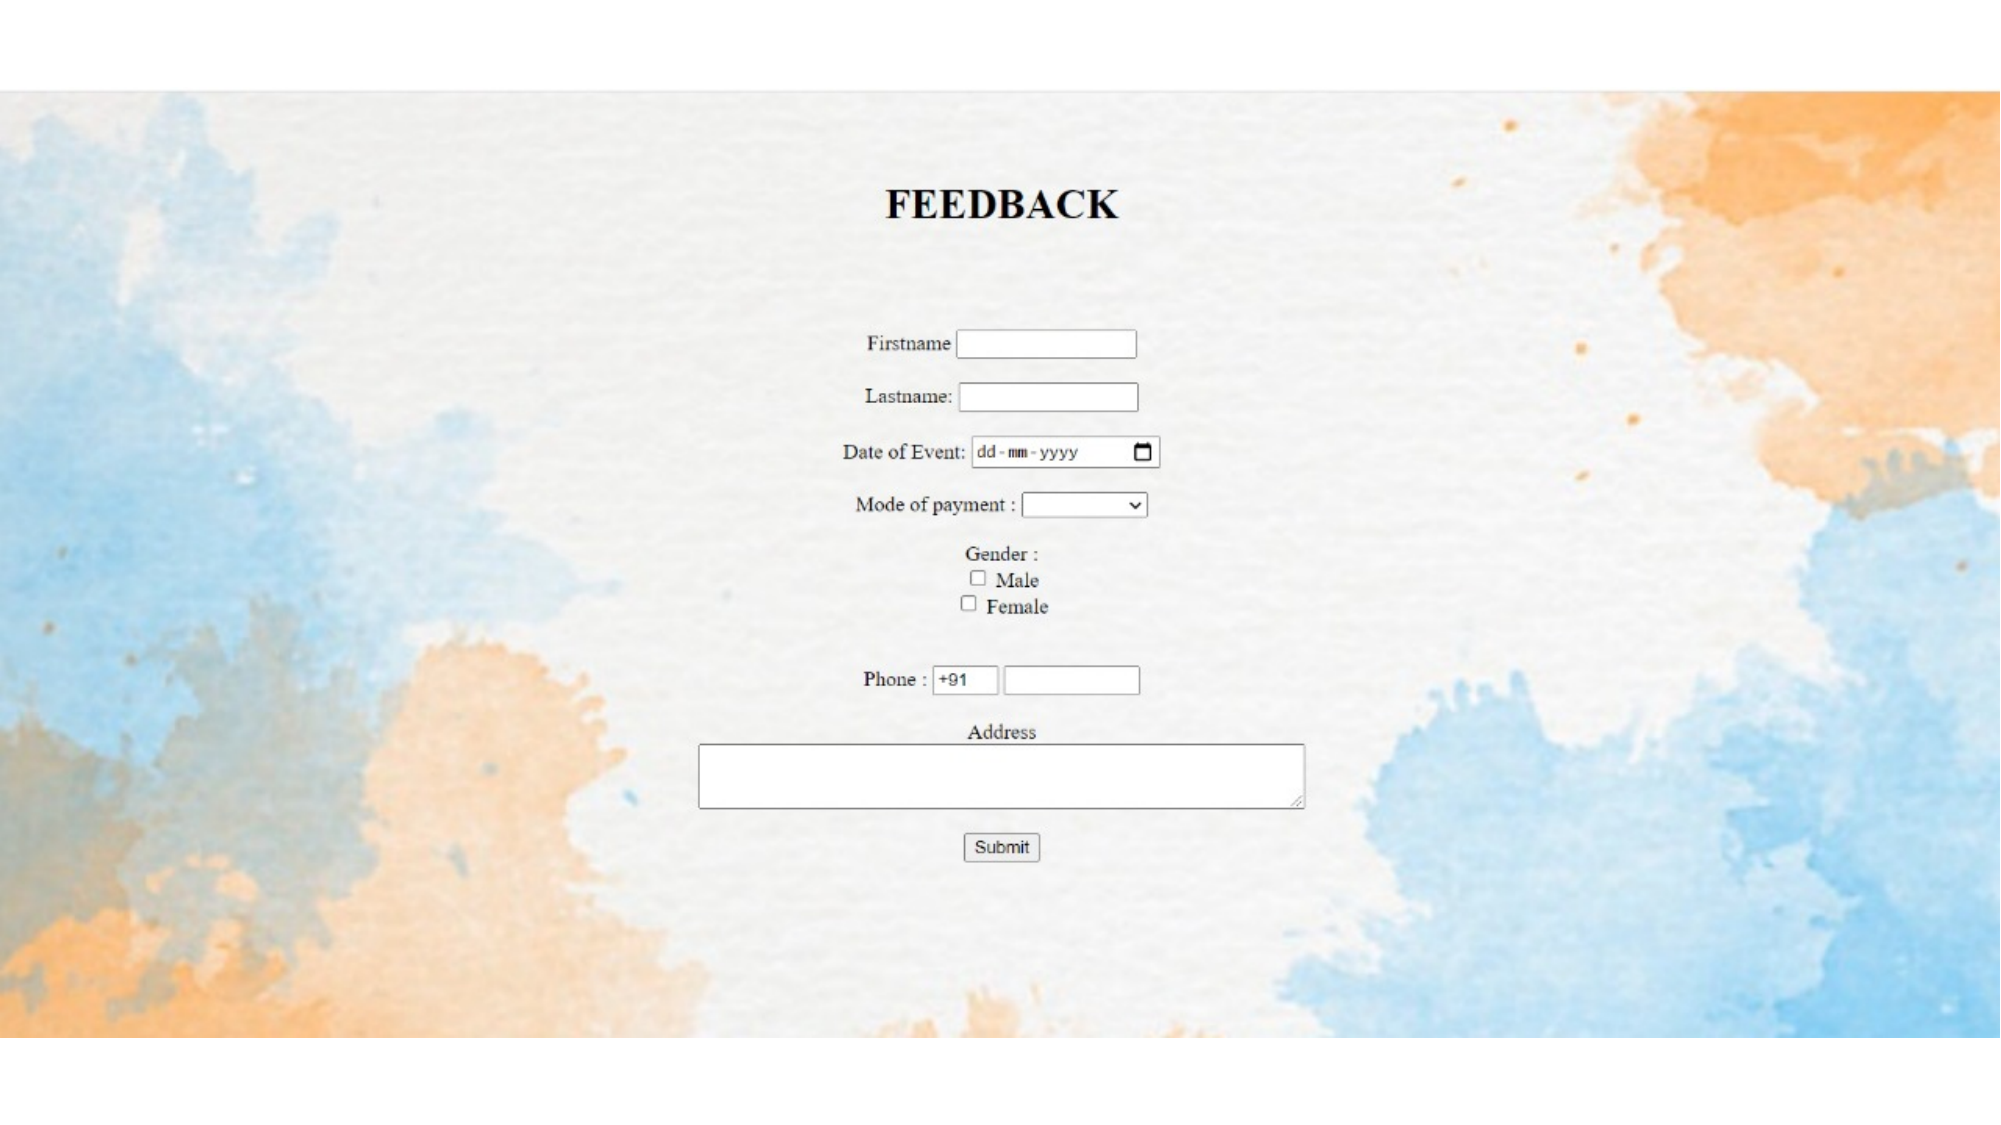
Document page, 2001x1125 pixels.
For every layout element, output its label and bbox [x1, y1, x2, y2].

picture [0, 87, 2000, 1038]
